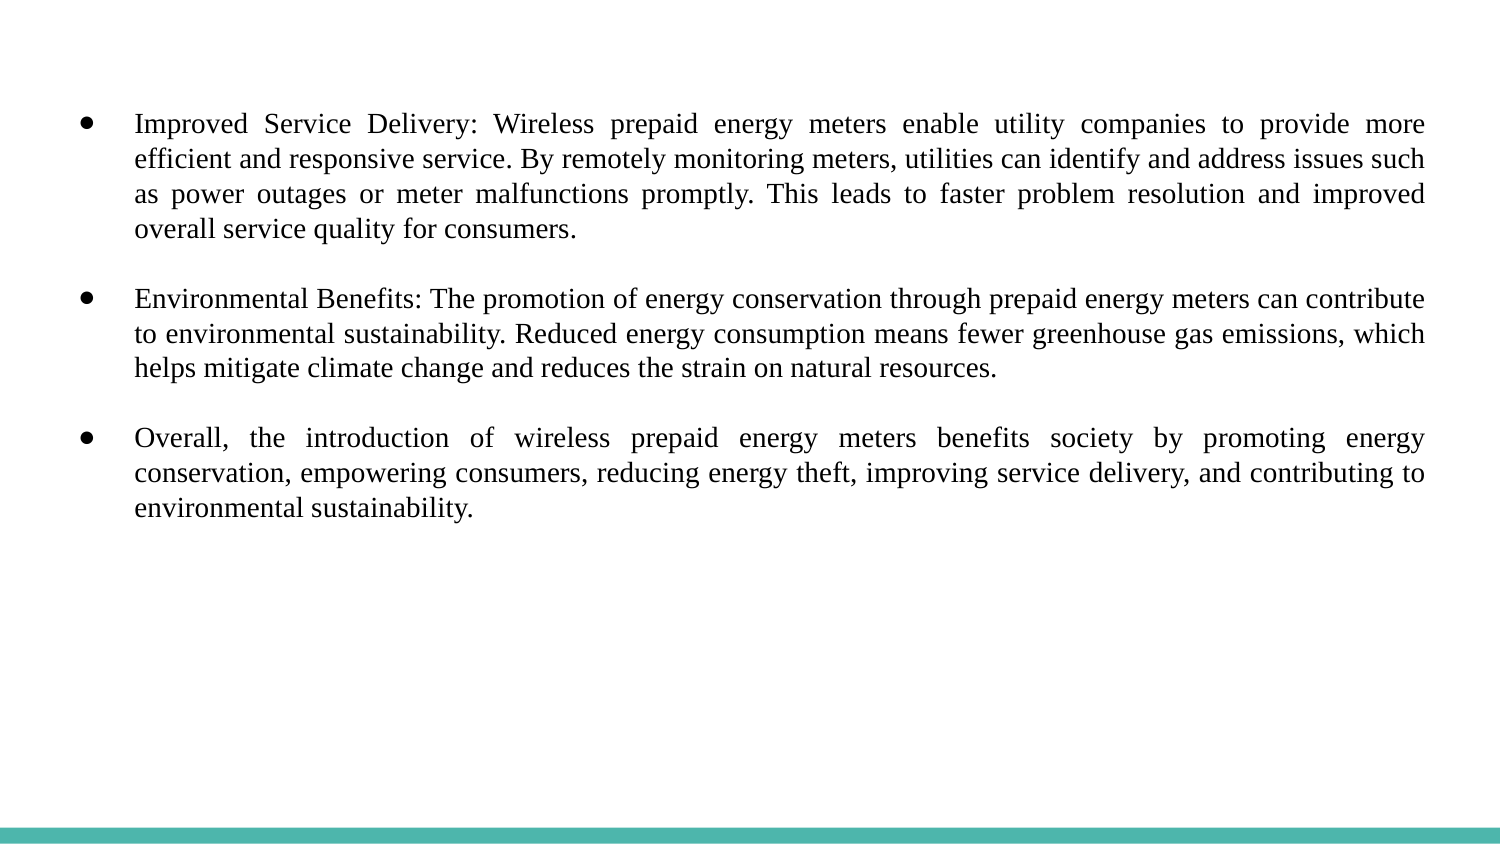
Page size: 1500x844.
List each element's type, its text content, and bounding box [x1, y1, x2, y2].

list Improved Service Delivery: Wireless prepaid energy meters enable utility companies to provide more efficient and responsive service. By remotely monitoring meters, utilities can identify and address issues such as power outages or meter malfunctions promptly. This leads to faster problem resolution and improved overall service quality for consumers. Environmental Benefits: The promotion of energy conservation through prepaid energy meters can contribute to environmental sustainability. Reduced energy consumption means fewer greenhouse gas emissions, which helps mitigate climate change and reduces the strain on natural resources. Overall, the introduction of wireless prepaid energy meters benefits society by promoting energy conservation, empowering consumers, reducing energy theft, improving service delivery, and contributing to environmental sustainability. [44, 89, 1443, 631]
